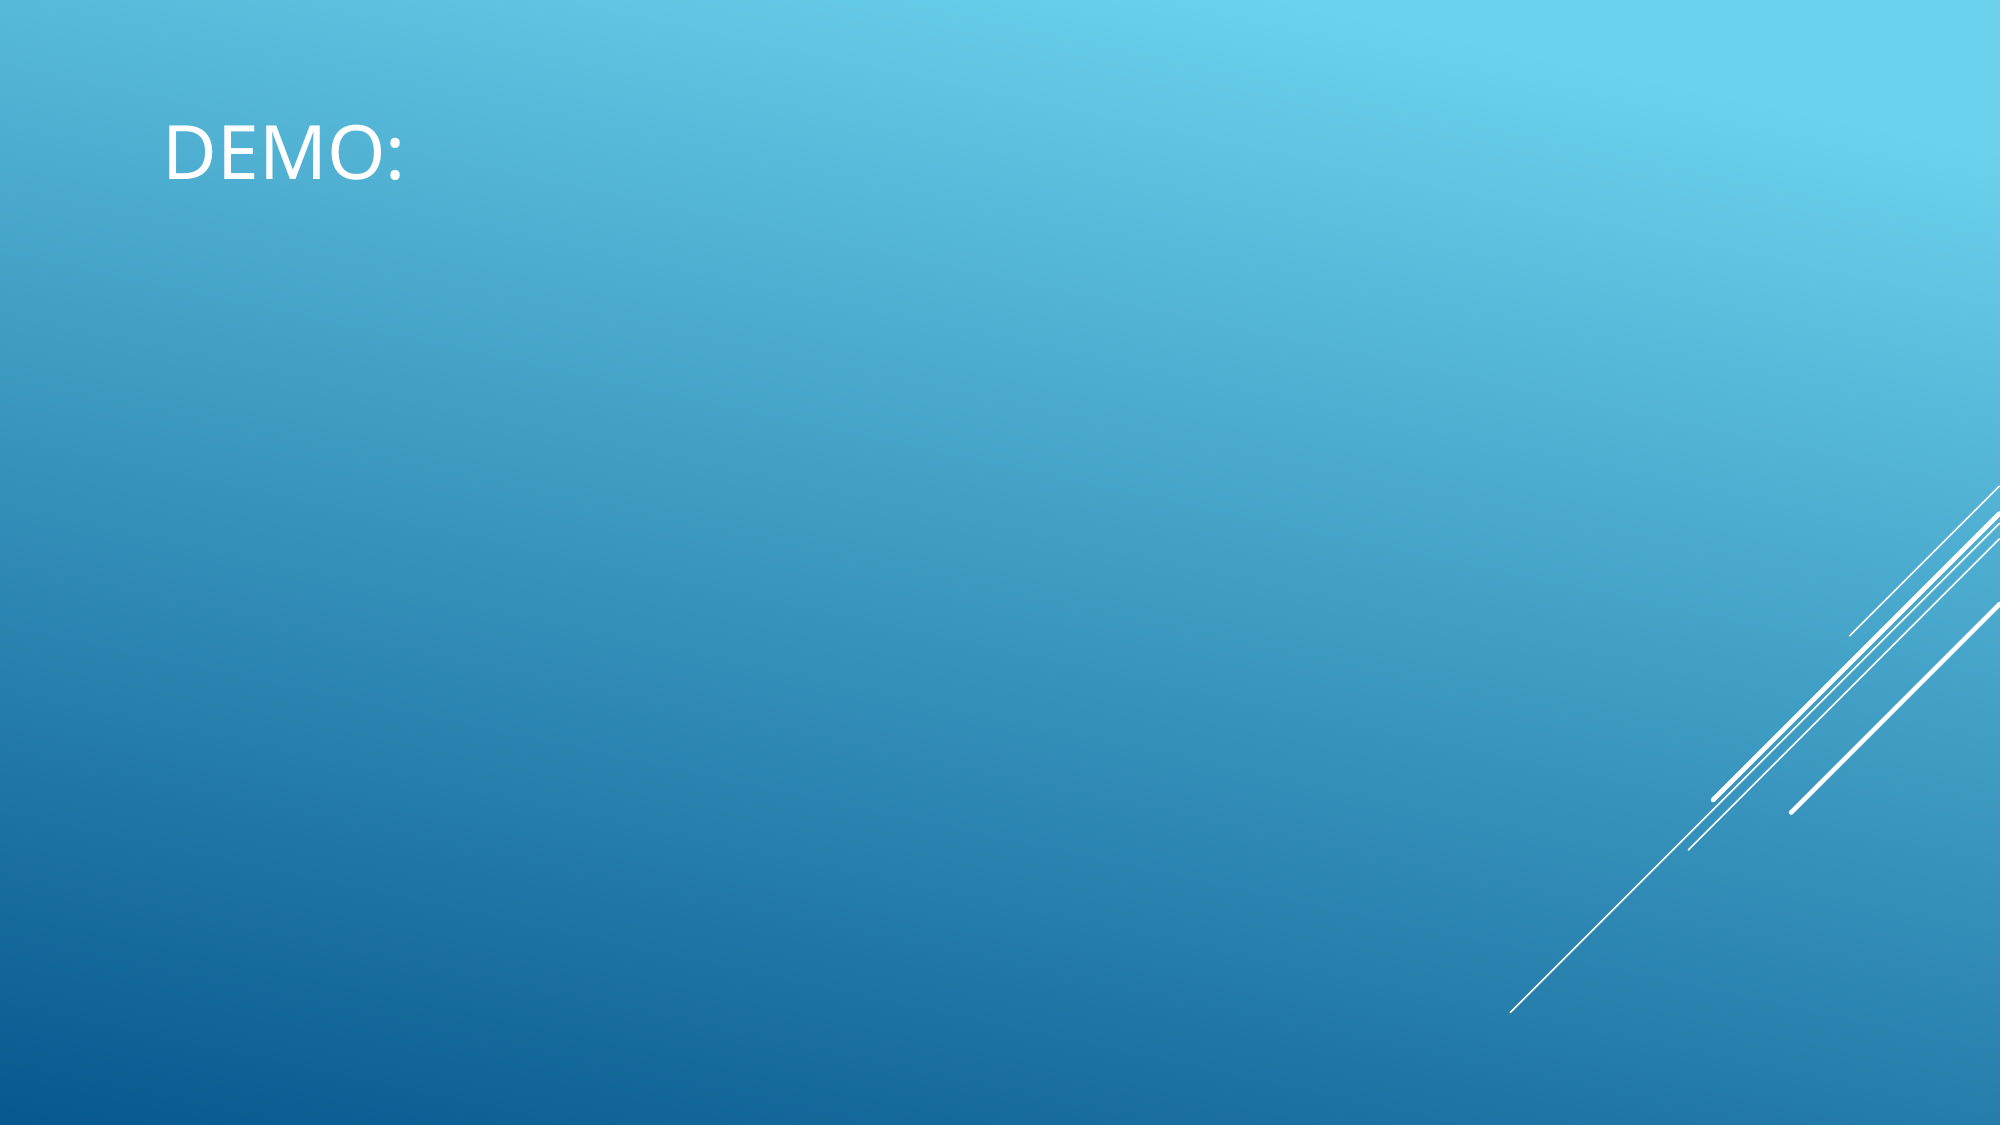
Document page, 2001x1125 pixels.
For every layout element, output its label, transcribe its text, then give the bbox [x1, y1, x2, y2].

title DEMO: [147, 25, 1548, 273]
